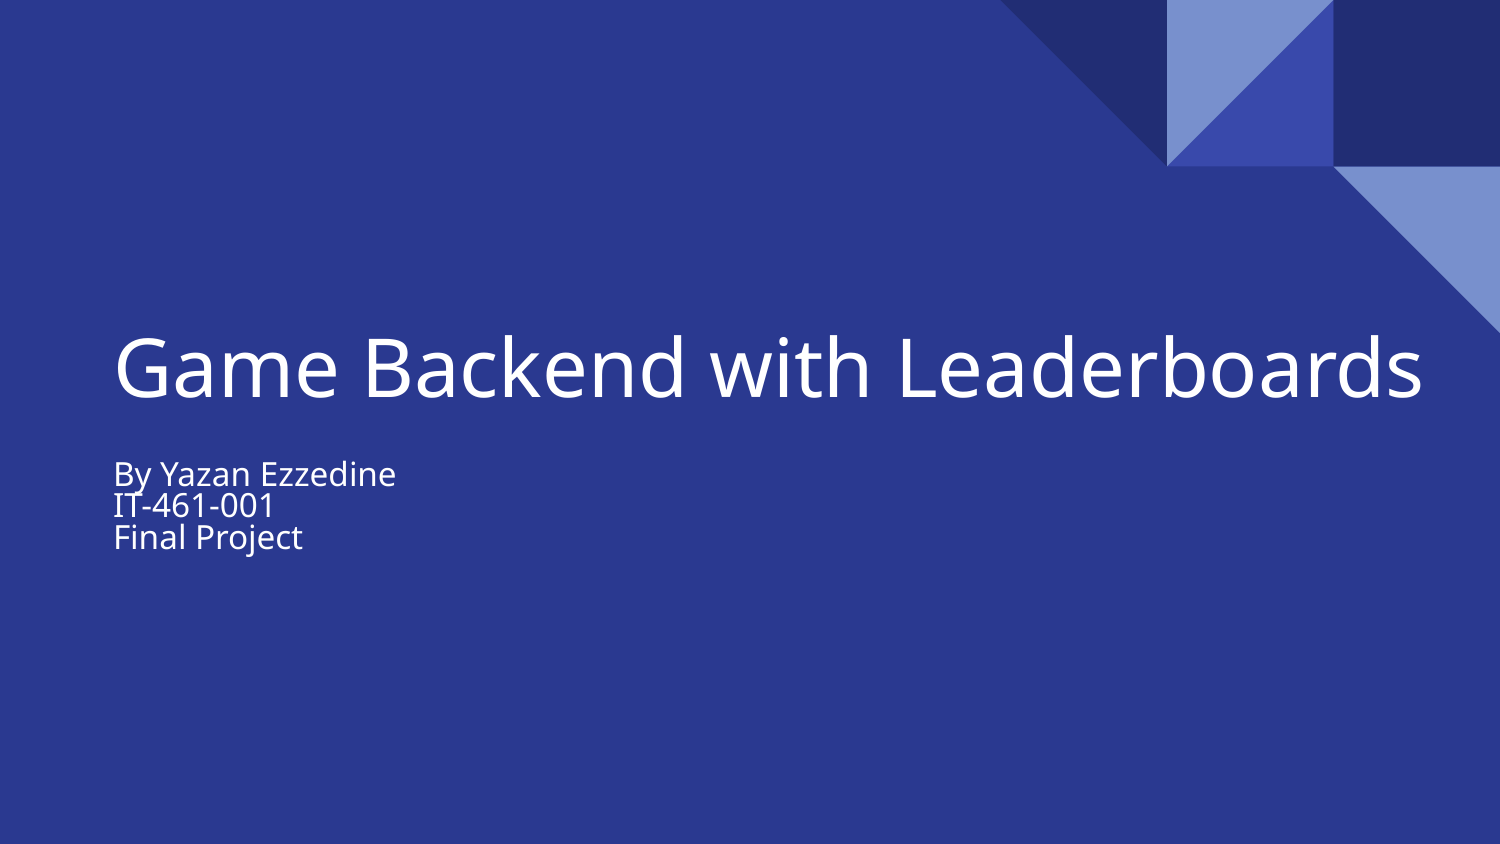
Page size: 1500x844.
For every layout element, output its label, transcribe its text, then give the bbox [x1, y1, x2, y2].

title Game Backend with Leaderboards [98, 291, 1447, 429]
subtitle By Yazan Ezzedine IT-461-001 Final Project [98, 445, 1447, 517]
